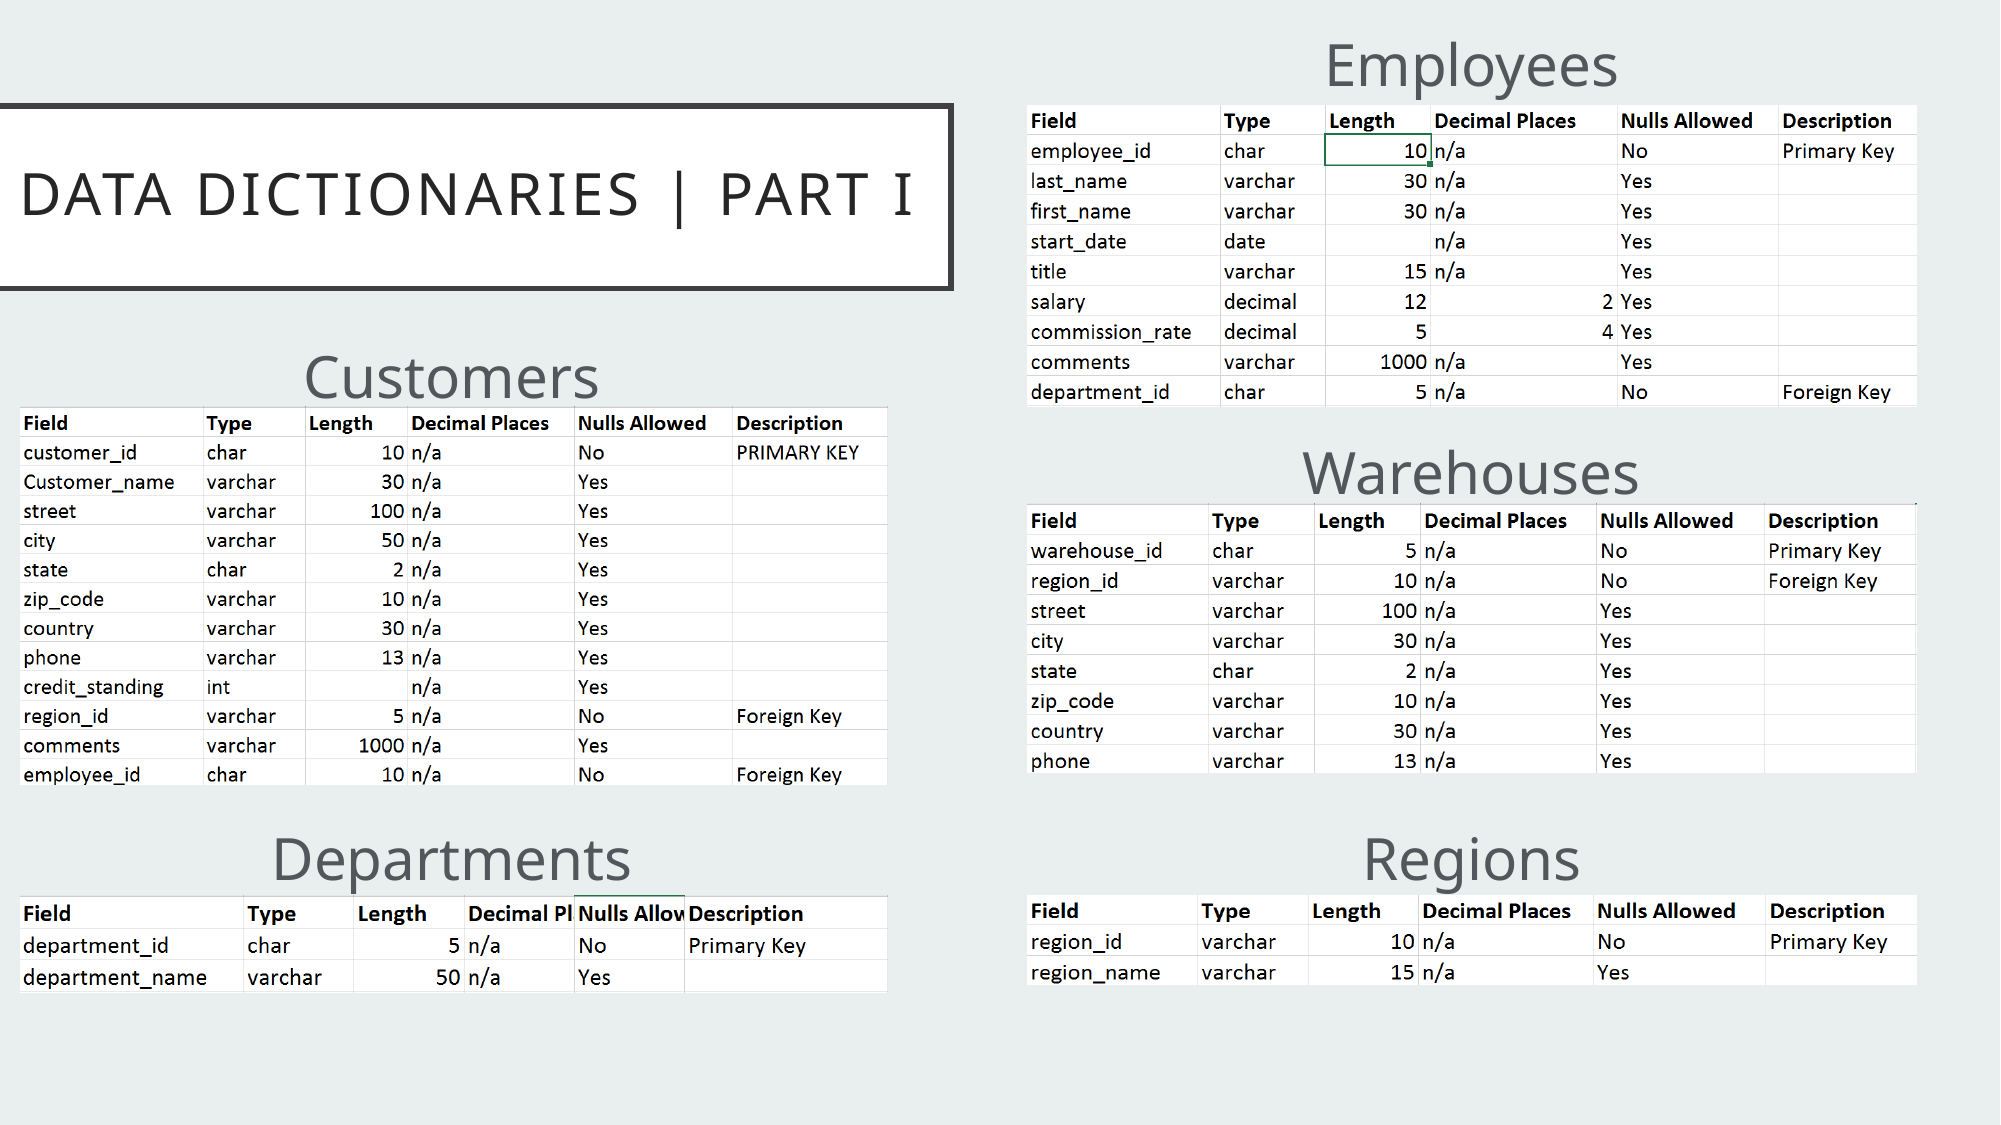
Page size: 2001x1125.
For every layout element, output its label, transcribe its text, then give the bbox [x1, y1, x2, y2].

picture [1027, 503, 1917, 773]
text_box Departments [160, 814, 744, 895]
picture [20, 406, 888, 785]
picture [20, 895, 888, 993]
text_box Warehouses [1179, 428, 1764, 503]
text_box Customers [160, 333, 744, 406]
picture [1027, 105, 1917, 407]
text_box Regions [1179, 814, 1764, 895]
picture [1027, 895, 1917, 985]
title Data Dictionaries | Part I [0, 103, 954, 291]
text_box Employees [1179, 20, 1764, 105]
